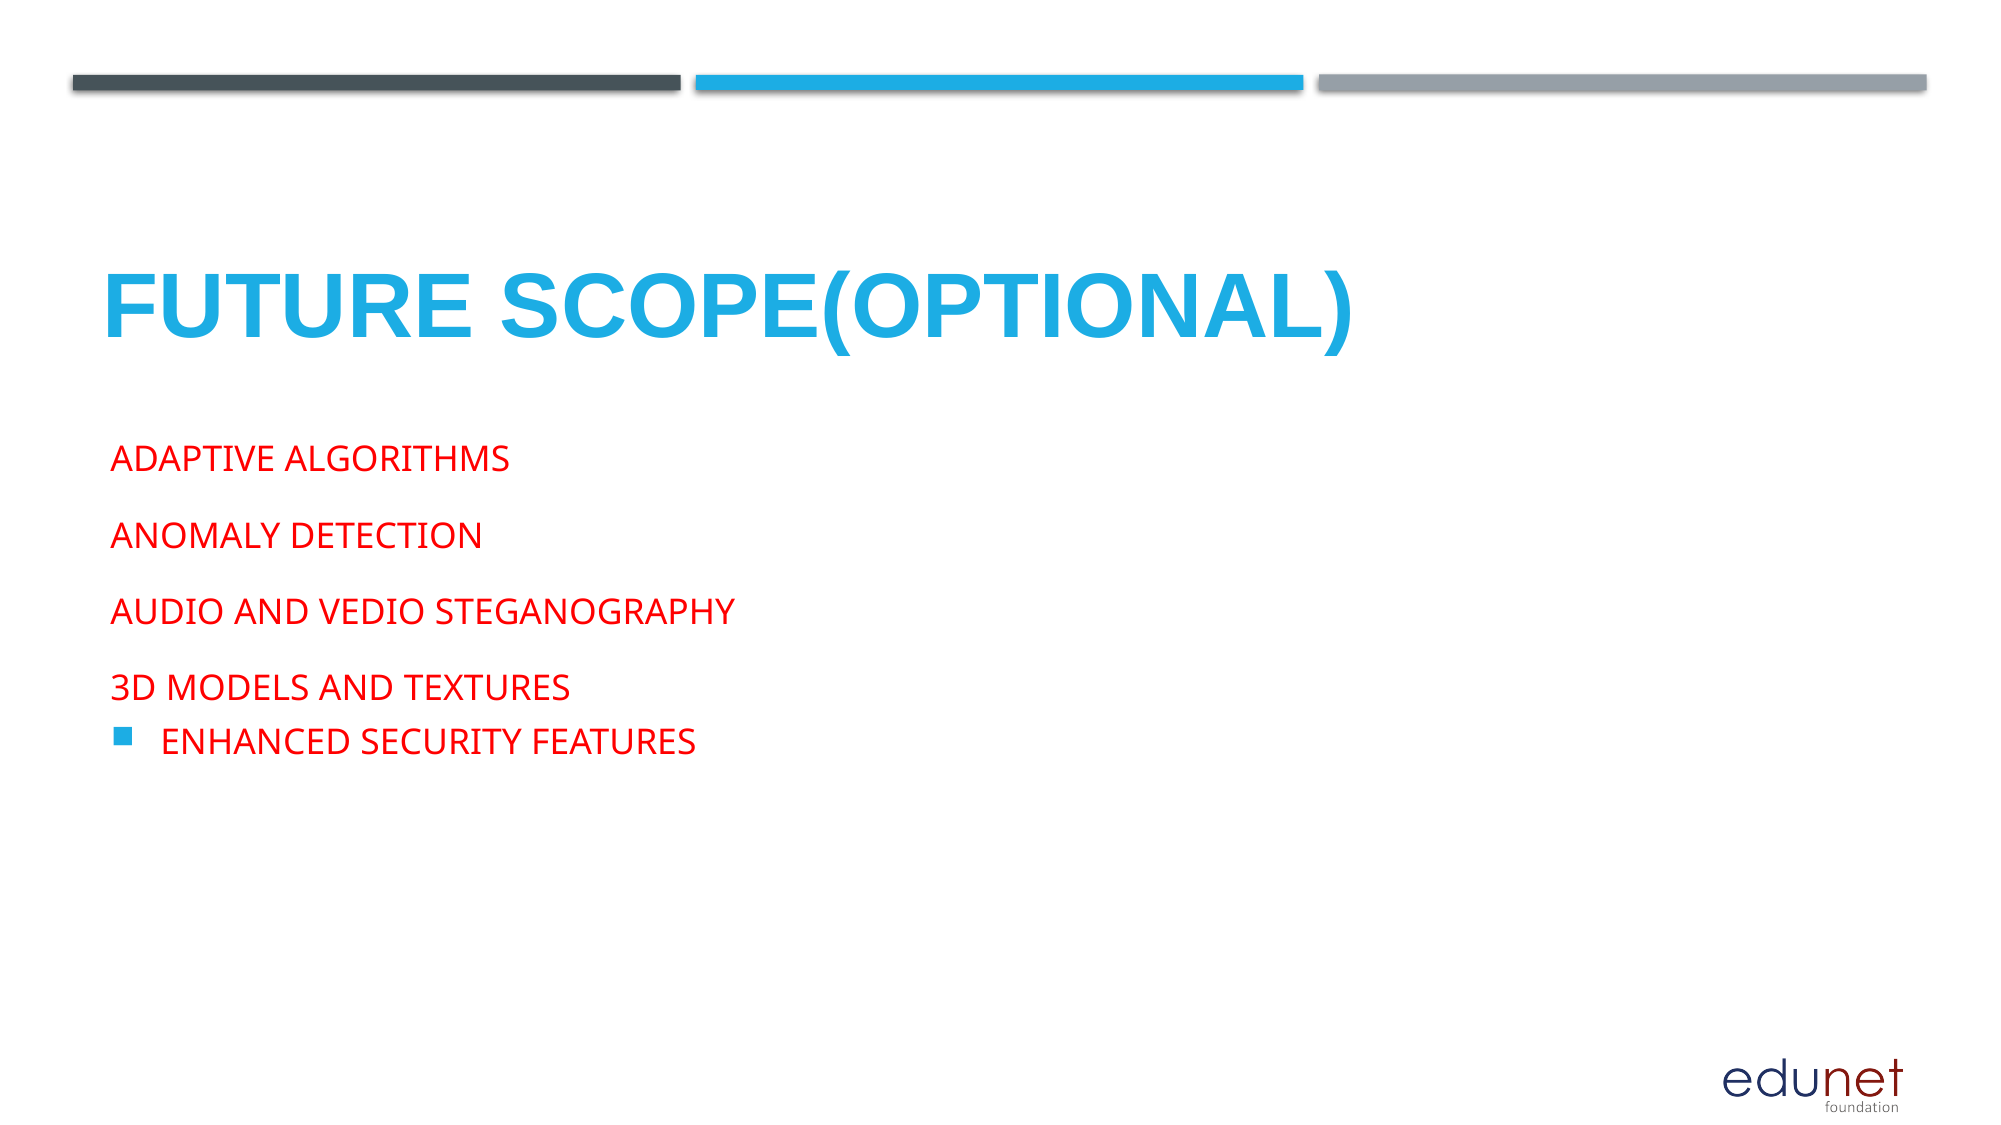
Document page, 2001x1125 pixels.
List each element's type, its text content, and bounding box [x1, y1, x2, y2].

picture [1719, 1056, 1905, 1116]
text_box Future scope(optional) [87, 138, 1898, 364]
list ADAPTIVE ALGORITHMS ANOMALY DETECTION AUDIO AND VEDIO STEGANOGRAPHY 3D MODELS AND TEXTURES ENHANCED SECURITY FEATURES [95, 213, 1905, 981]
